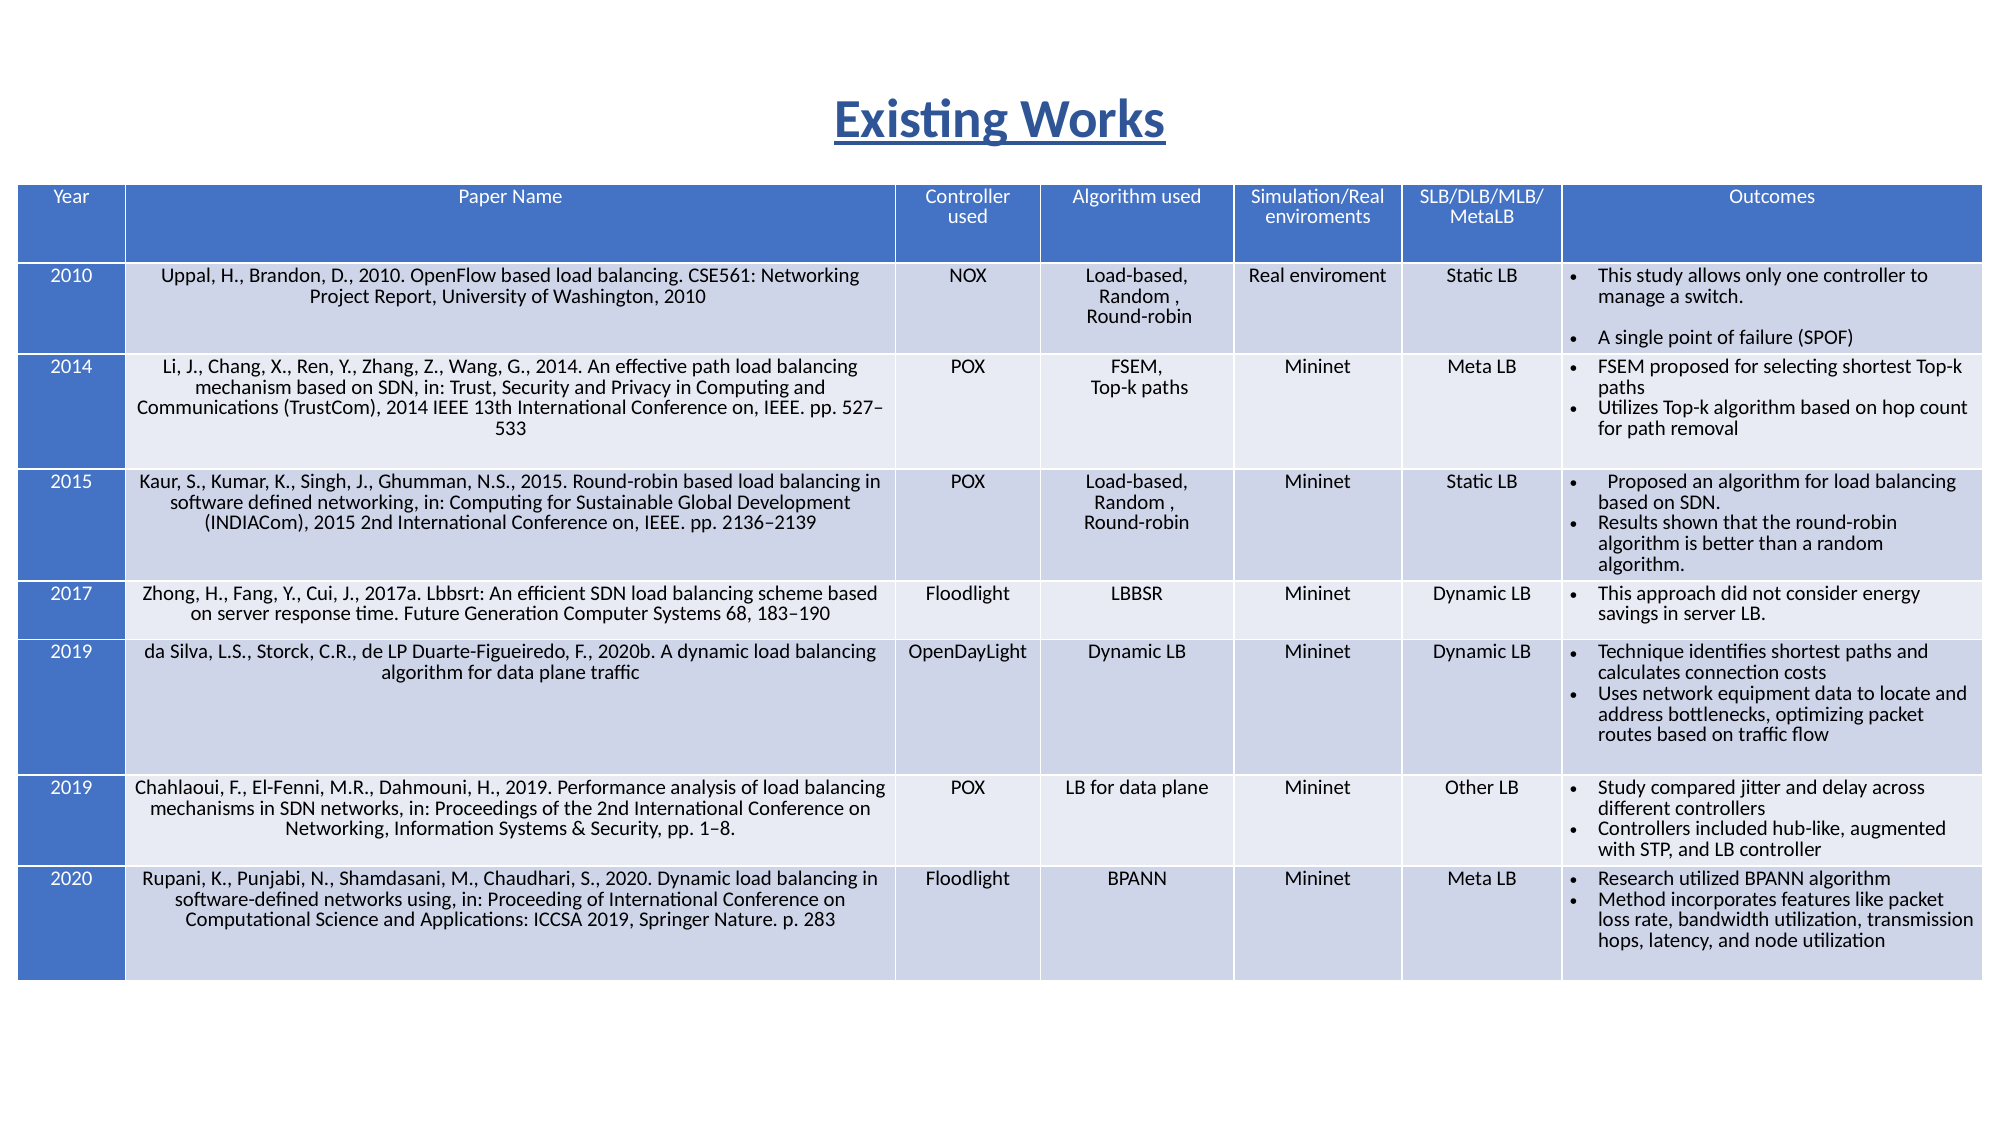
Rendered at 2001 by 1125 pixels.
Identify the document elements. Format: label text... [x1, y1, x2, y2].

table_cell Mininet [1235, 582, 1401, 639]
table_cell Technique identifies shortest paths and calculates connection costs Uses network equipment data to locate and address bottlenecks, optimizing packet routes based on traffic flow [1563, 640, 1982, 774]
table_cell Floodlight [896, 867, 1040, 980]
table_cell Other LB [1403, 776, 1561, 865]
table_cell FSEM, Top-k paths [1041, 355, 1233, 468]
table_cell FSEM proposed for selecting shortest Top-k paths Utilizes Top-k algorithm based on hop count for path removal [1563, 355, 1982, 468]
table_cell Chahlaoui, F., El-Fenni, M.R., Dahmouni, H., 2019. Performance analysis of load balancing mechanisms in SDN networks, in: Proceedings of the 2nd International Conference on Networking, Information Systems & Security, pp. 1–8. [126, 776, 895, 865]
table_cell Mininet [1235, 867, 1401, 980]
table_cell Li, J., Chang, X., Ren, Y., Zhang, Z., Wang, G., 2014. An effective path load balancing mechanism based on SDN, in: Trust, Security and Privacy in Computing and Communications (TrustCom), 2014 IEEE 13th International Conference on, IEEE. pp. 527–533 [126, 355, 895, 468]
table_header Simulation/Real enviroments [1235, 185, 1401, 262]
table_cell Load-based, Random , Round-robin [1041, 470, 1233, 580]
table_header SLB/DLB/MLB/ MetaLB [1403, 185, 1561, 262]
table_cell Meta LB [1403, 355, 1561, 468]
table_cell This approach did not consider energy savings in server LB. [1563, 582, 1982, 639]
table_cell Rupani, K., Punjabi, N., Shamdasani, M., Chaudhari, S., 2020. Dynamic load balancing in software-defined networks using, in: Proceeding of International Conference on Computational Science and Applications: ICCSA 2019, Springer Nature. p. 283 [126, 867, 895, 980]
table_cell 2014 [18, 355, 125, 468]
table_header Controller used [896, 185, 1040, 262]
table_cell 2010 [18, 264, 125, 353]
table_cell 2017 [18, 582, 125, 639]
table_cell Static LB [1403, 470, 1561, 580]
table_cell NOX [896, 264, 1040, 353]
table_cell Static LB [1403, 264, 1561, 353]
table_cell Dynamic LB [1403, 640, 1561, 774]
table_cell Mininet [1235, 640, 1401, 774]
table_cell Floodlight [896, 582, 1040, 639]
table_cell POX [896, 470, 1040, 580]
table_header Year [18, 185, 125, 262]
table_cell Load-based, Random , Round-robin [1041, 264, 1233, 353]
table_cell This study allows only one controller to manage a switch. A single point of failure (SPOF) [1563, 264, 1982, 353]
table_cell 2019 [18, 776, 125, 865]
table_cell Kaur, S., Kumar, K., Singh, J., Ghumman, N.S., 2015. Round-robin based load balancing in software defined networking, in: Computing for Sustainable Global Development (INDIACom), 2015 2nd International Conference on, IEEE. pp. 2136–2139 [126, 470, 895, 580]
table_cell Real enviroment [1235, 264, 1401, 353]
table_cell Mininet [1235, 470, 1401, 580]
table_cell Research utilized BPANN algorithm Method incorporates features like packet loss rate, bandwidth utilization, transmission hops, latency, and node utilization [1563, 867, 1982, 980]
table_cell Mininet [1235, 355, 1401, 468]
table_cell Uppal, H., Brandon, D., 2010. OpenFlow based load balancing. CSE561: Networking Project Report, University of Washington, 2010 [126, 264, 895, 353]
text_box Existing Works [132, 81, 1868, 157]
table_cell POX [896, 355, 1040, 468]
table_cell LB for data plane [1041, 776, 1233, 865]
table_cell LBBSR [1041, 582, 1233, 639]
table_header Paper Name [126, 185, 895, 262]
table_cell POX [896, 776, 1040, 865]
table_header Algorithm used [1041, 185, 1233, 262]
table_cell 2015 [18, 470, 125, 580]
table_cell 2020 [18, 867, 125, 980]
table_cell BPANN [1041, 867, 1233, 980]
table_cell Study compared jitter and delay across different controllers Controllers included hub-like, augmented with STP, and LB controller [1563, 776, 1982, 865]
table_cell Meta LB [1403, 867, 1561, 980]
table_cell OpenDayLight [896, 640, 1040, 774]
table_cell Dynamic LB [1403, 582, 1561, 639]
table_cell 2019 [18, 640, 125, 774]
table_cell Proposed an algorithm for load balancing based on SDN. Results shown that the round-robin algorithm is better than a random algorithm. [1563, 470, 1982, 580]
table_cell Dynamic LB [1041, 640, 1233, 774]
table_cell da Silva, L.S., Storck, C.R., de LP Duarte-Figueiredo, F., 2020b. A dynamic load balancing algorithm for data plane traffic [126, 640, 895, 774]
table_header Outcomes [1563, 185, 1982, 262]
table_cell Mininet [1235, 776, 1401, 865]
table_cell Zhong, H., Fang, Y., Cui, J., 2017a. Lbbsrt: An efficient SDN load balancing scheme based on server response time. Future Generation Computer Systems 68, 183–190 [126, 582, 895, 639]
